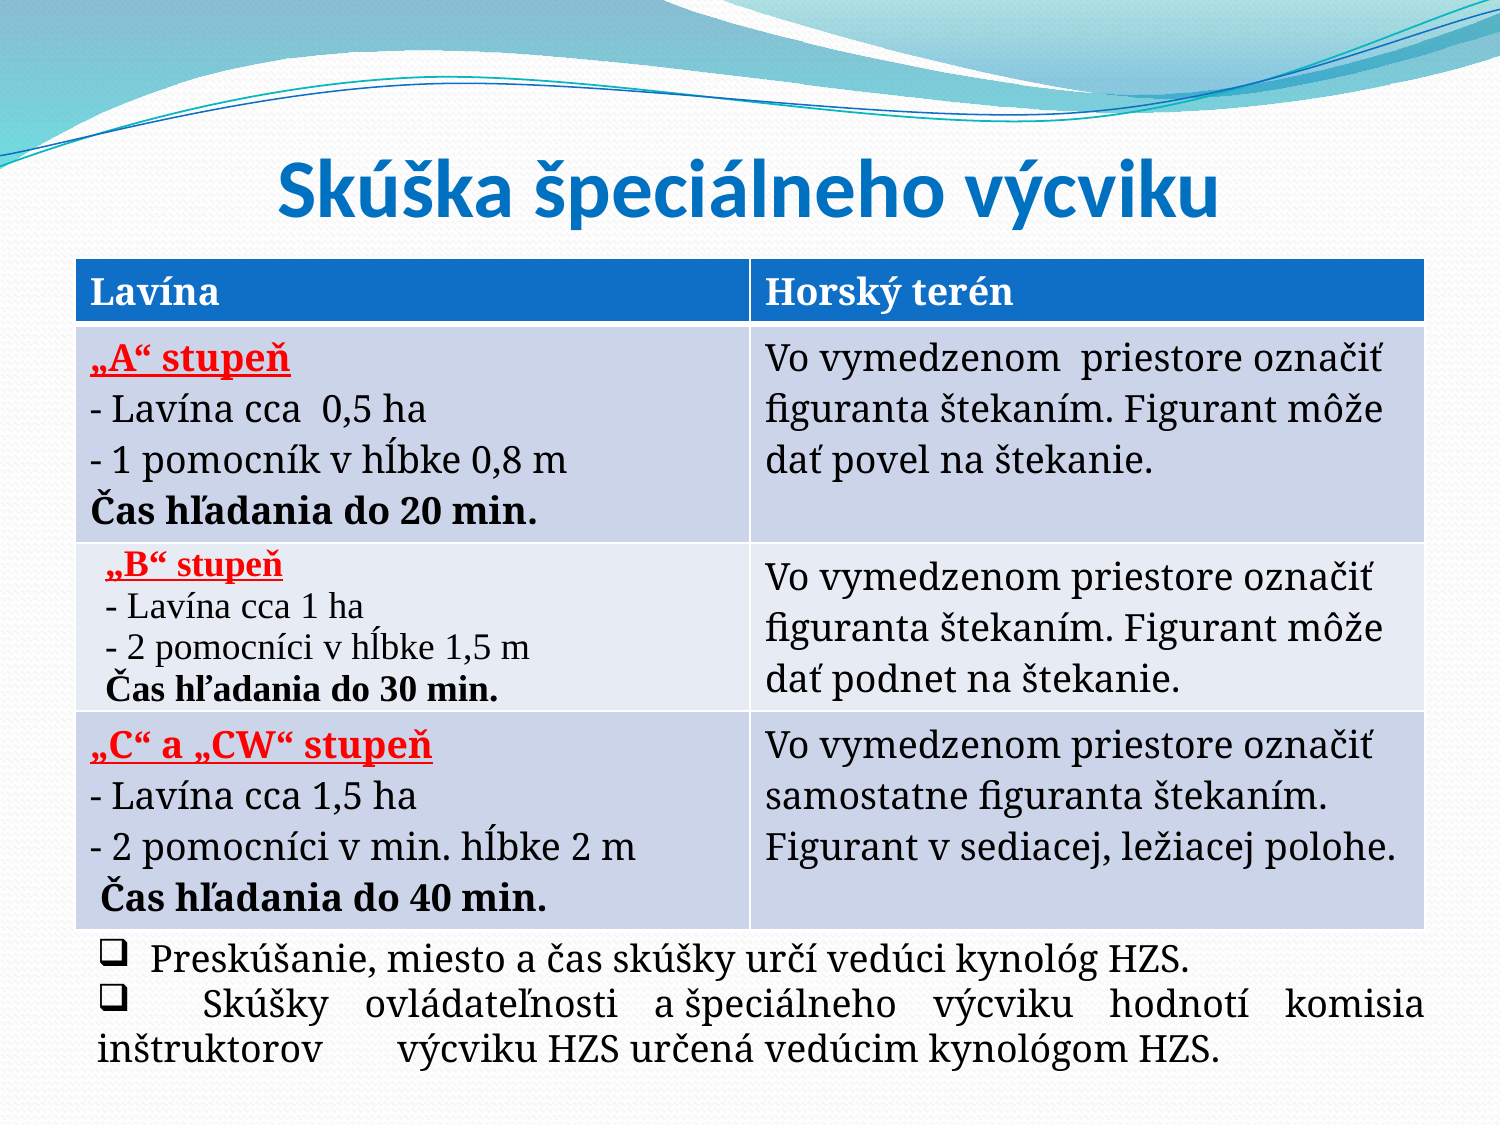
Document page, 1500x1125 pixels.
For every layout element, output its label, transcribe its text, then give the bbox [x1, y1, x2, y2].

table_header Lavína [76, 259, 749, 321]
table_cell „B“ stupeň - Lavína cca 1 ha - 2 pomocníci v hĺbke 1,5 m Čas hľadania do 30 min. [76, 544, 749, 710]
table_cell „C“ a „CW“ stupeň - Lavína cca 1,5 ha - 2 pomocníci v min. hĺbke 2 m Čas hľadania do 40 min. [76, 712, 749, 929]
table_header Horský terén [751, 259, 1424, 321]
table_cell Vo vymedzenom priestore označiť figuranta štekaním. Figurant môže dať povel na štekanie. [751, 327, 1424, 542]
title Skúška špeciálneho výcviku [75, 46, 1425, 235]
table_cell Vo vymedzenom priestore označiť samostatne figuranta štekaním. Figurant v sediacej, ležiacej polohe. [751, 712, 1424, 927]
table_cell Vo vymedzenom priestore označiť figuranta štekaním. Figurant môže dať podnet na štekanie. [751, 544, 1424, 710]
text_box Preskúšanie, miesto a čas skúšky určí vedúci kynológ HZS. Skúšky ovládateľnosti a špeciálneho výcviku hodnotí komisia inštruktorov výcviku HZS určená vedúcim kynológom HZS. [82, 927, 1442, 1078]
table_cell „A“ stupeň - Lavína cca 0,5 ha - 1 pomocník v hĺbke 0,8 m Čas hľadania do 20 min. [76, 327, 749, 542]
